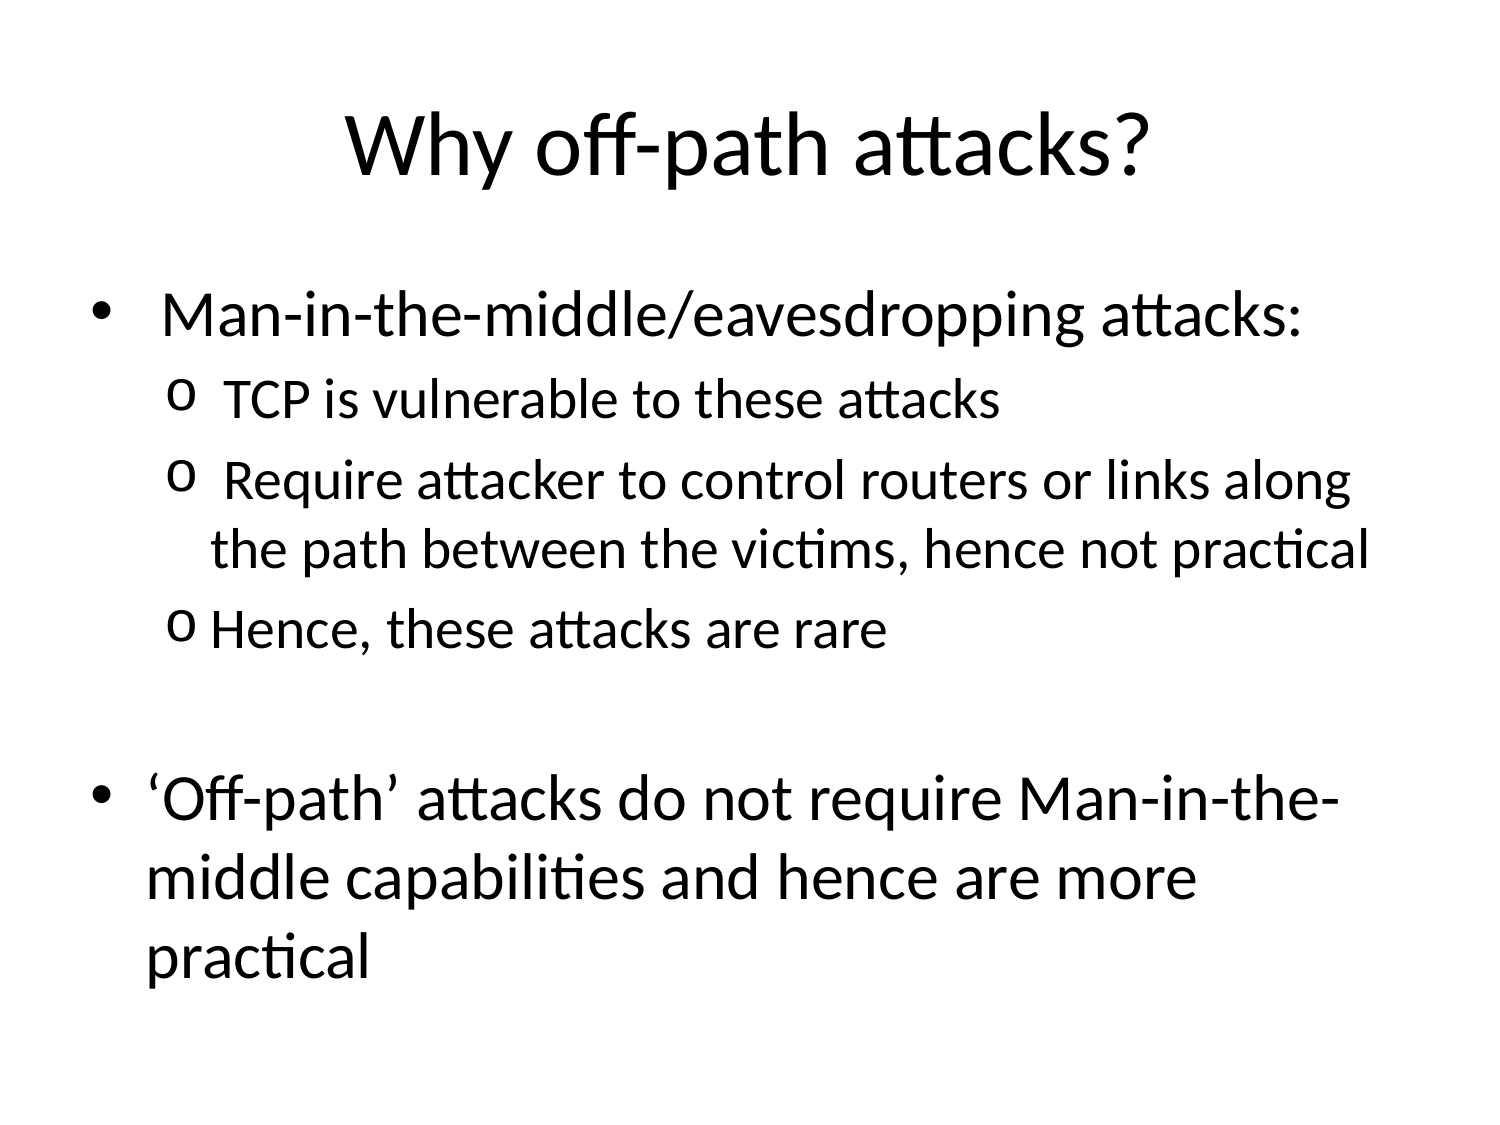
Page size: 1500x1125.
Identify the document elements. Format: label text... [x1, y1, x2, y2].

list Man-in-the-middle/eavesdropping attacks: TCP is vulnerable to these attacks Require attacker to control routers or links along the path between the victims, hence not practical Hence, these attacks are rare ‘Off-path’ attacks do not require Man-in-the-middle capabilities and hence are more practical [75, 262, 1425, 1005]
title Why off-path attacks? [75, 45, 1425, 233]
